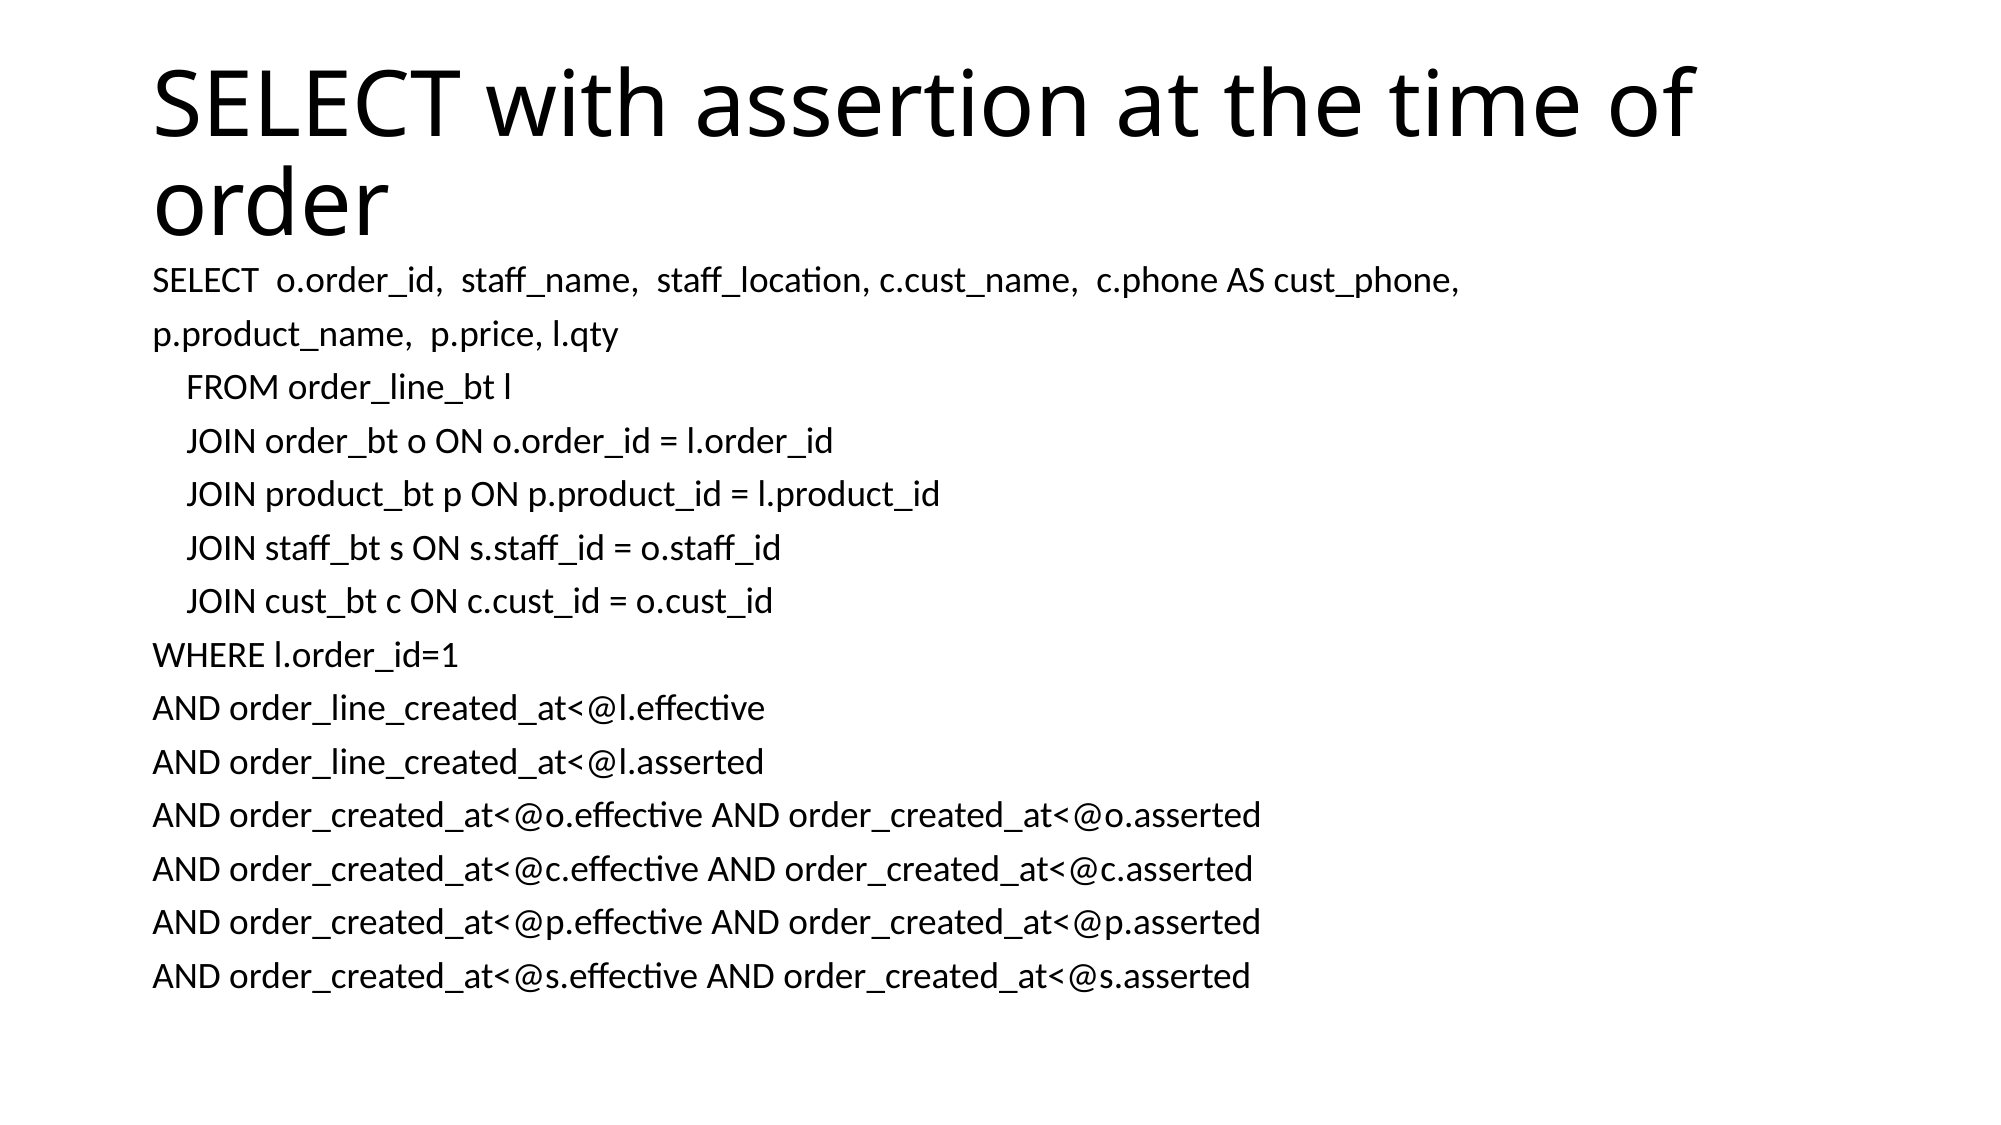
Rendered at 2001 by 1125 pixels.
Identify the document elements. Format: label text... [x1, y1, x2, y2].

list SELECT o.order_id, staff_name, staff_location, c.cust_name, c.phone AS cust_phone, p.product_name, p.price, l.qty FROM order_line_bt l JOIN order_bt o ON o.order_id = l.order_id JOIN product_bt p ON p.product_id = l.product_id JOIN staff_bt s ON s.staff_id = o.staff_id JOIN cust_bt c ON c.cust_id = o.cust_id WHERE l.order_id=1 AND order_line_created_at<@l.effective AND order_line_created_at<@l.asserted AND order_created_at<@o.effective AND order_created_at<@o.asserted AND order_created_at<@c.effective AND order_created_at<@c.asserted AND order_created_at<@p.effective AND order_created_at<@p.asserted AND order_created_at<@s.effective AND order_created_at<@s.asserted [137, 253, 1863, 1014]
title SELECT with assertion at the time of order [137, 59, 1863, 253]
